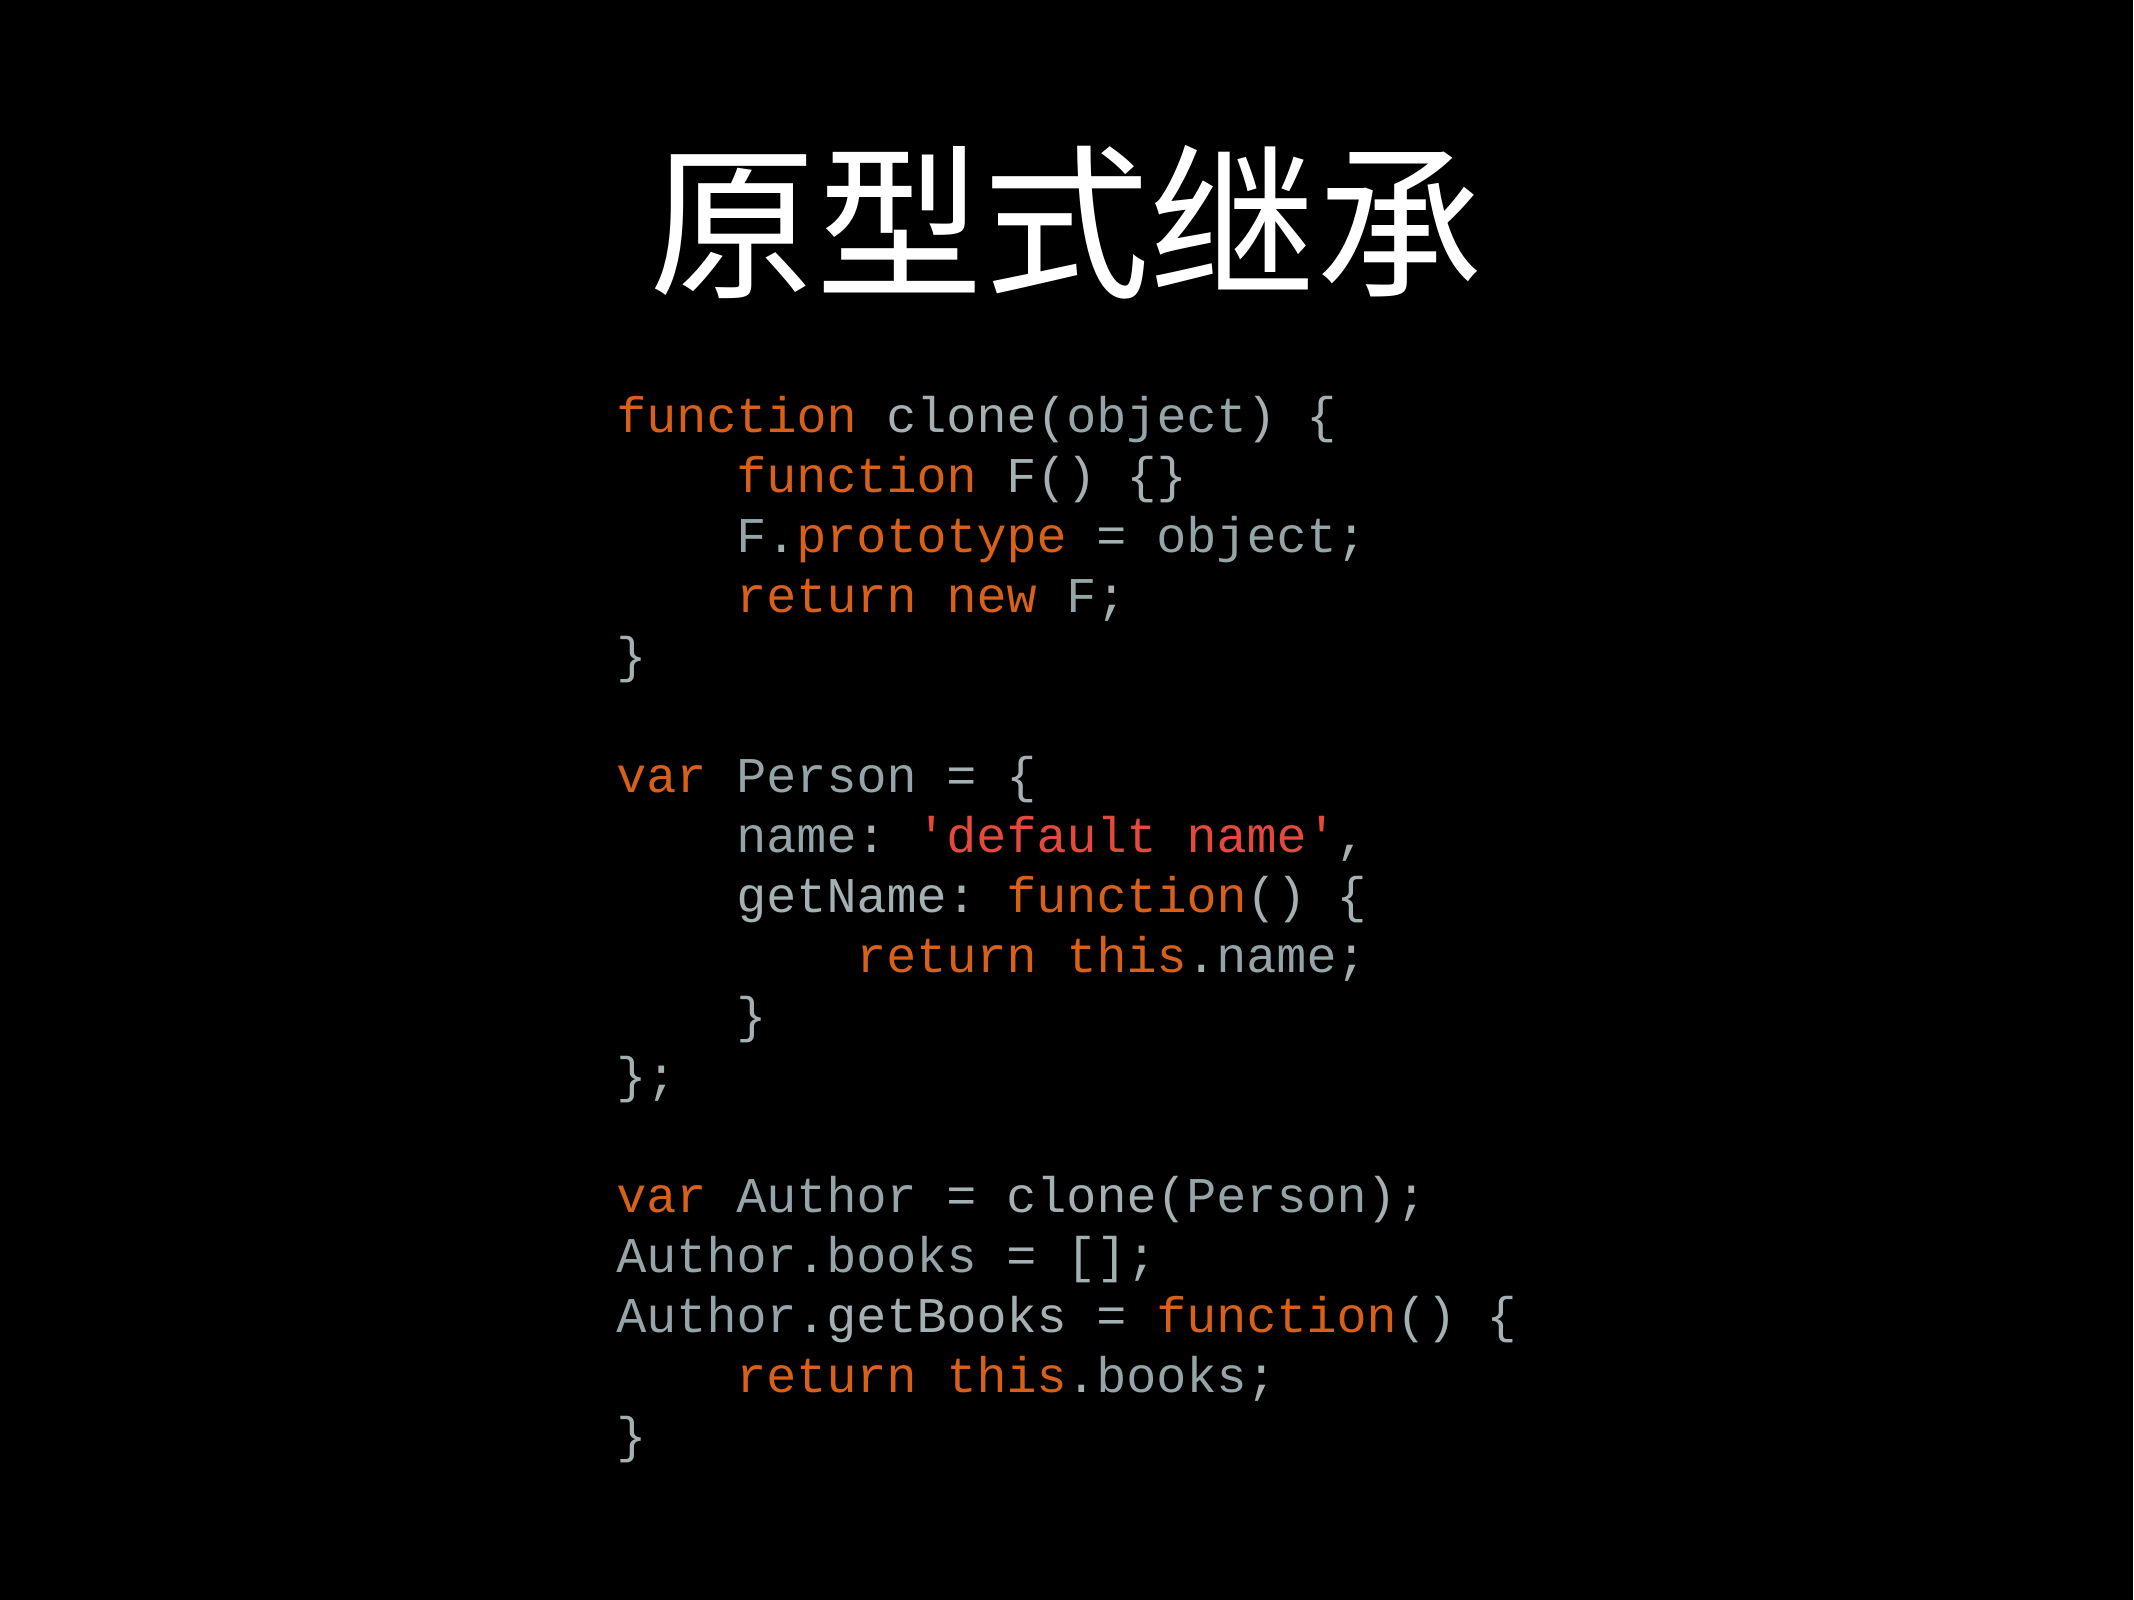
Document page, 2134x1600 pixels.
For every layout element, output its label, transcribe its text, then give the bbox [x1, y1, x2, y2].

title 原型式继承 [155, 41, 1978, 397]
text_box function clone(object) { function F() {} F.prototype = object; return new F; } var Person = { name: 'default name', getName: function() { return this.name; } }; var Author = clone(Person); Author.books = []; Author.getBooks = function() { return this.books; } [608, 374, 1525, 1472]
